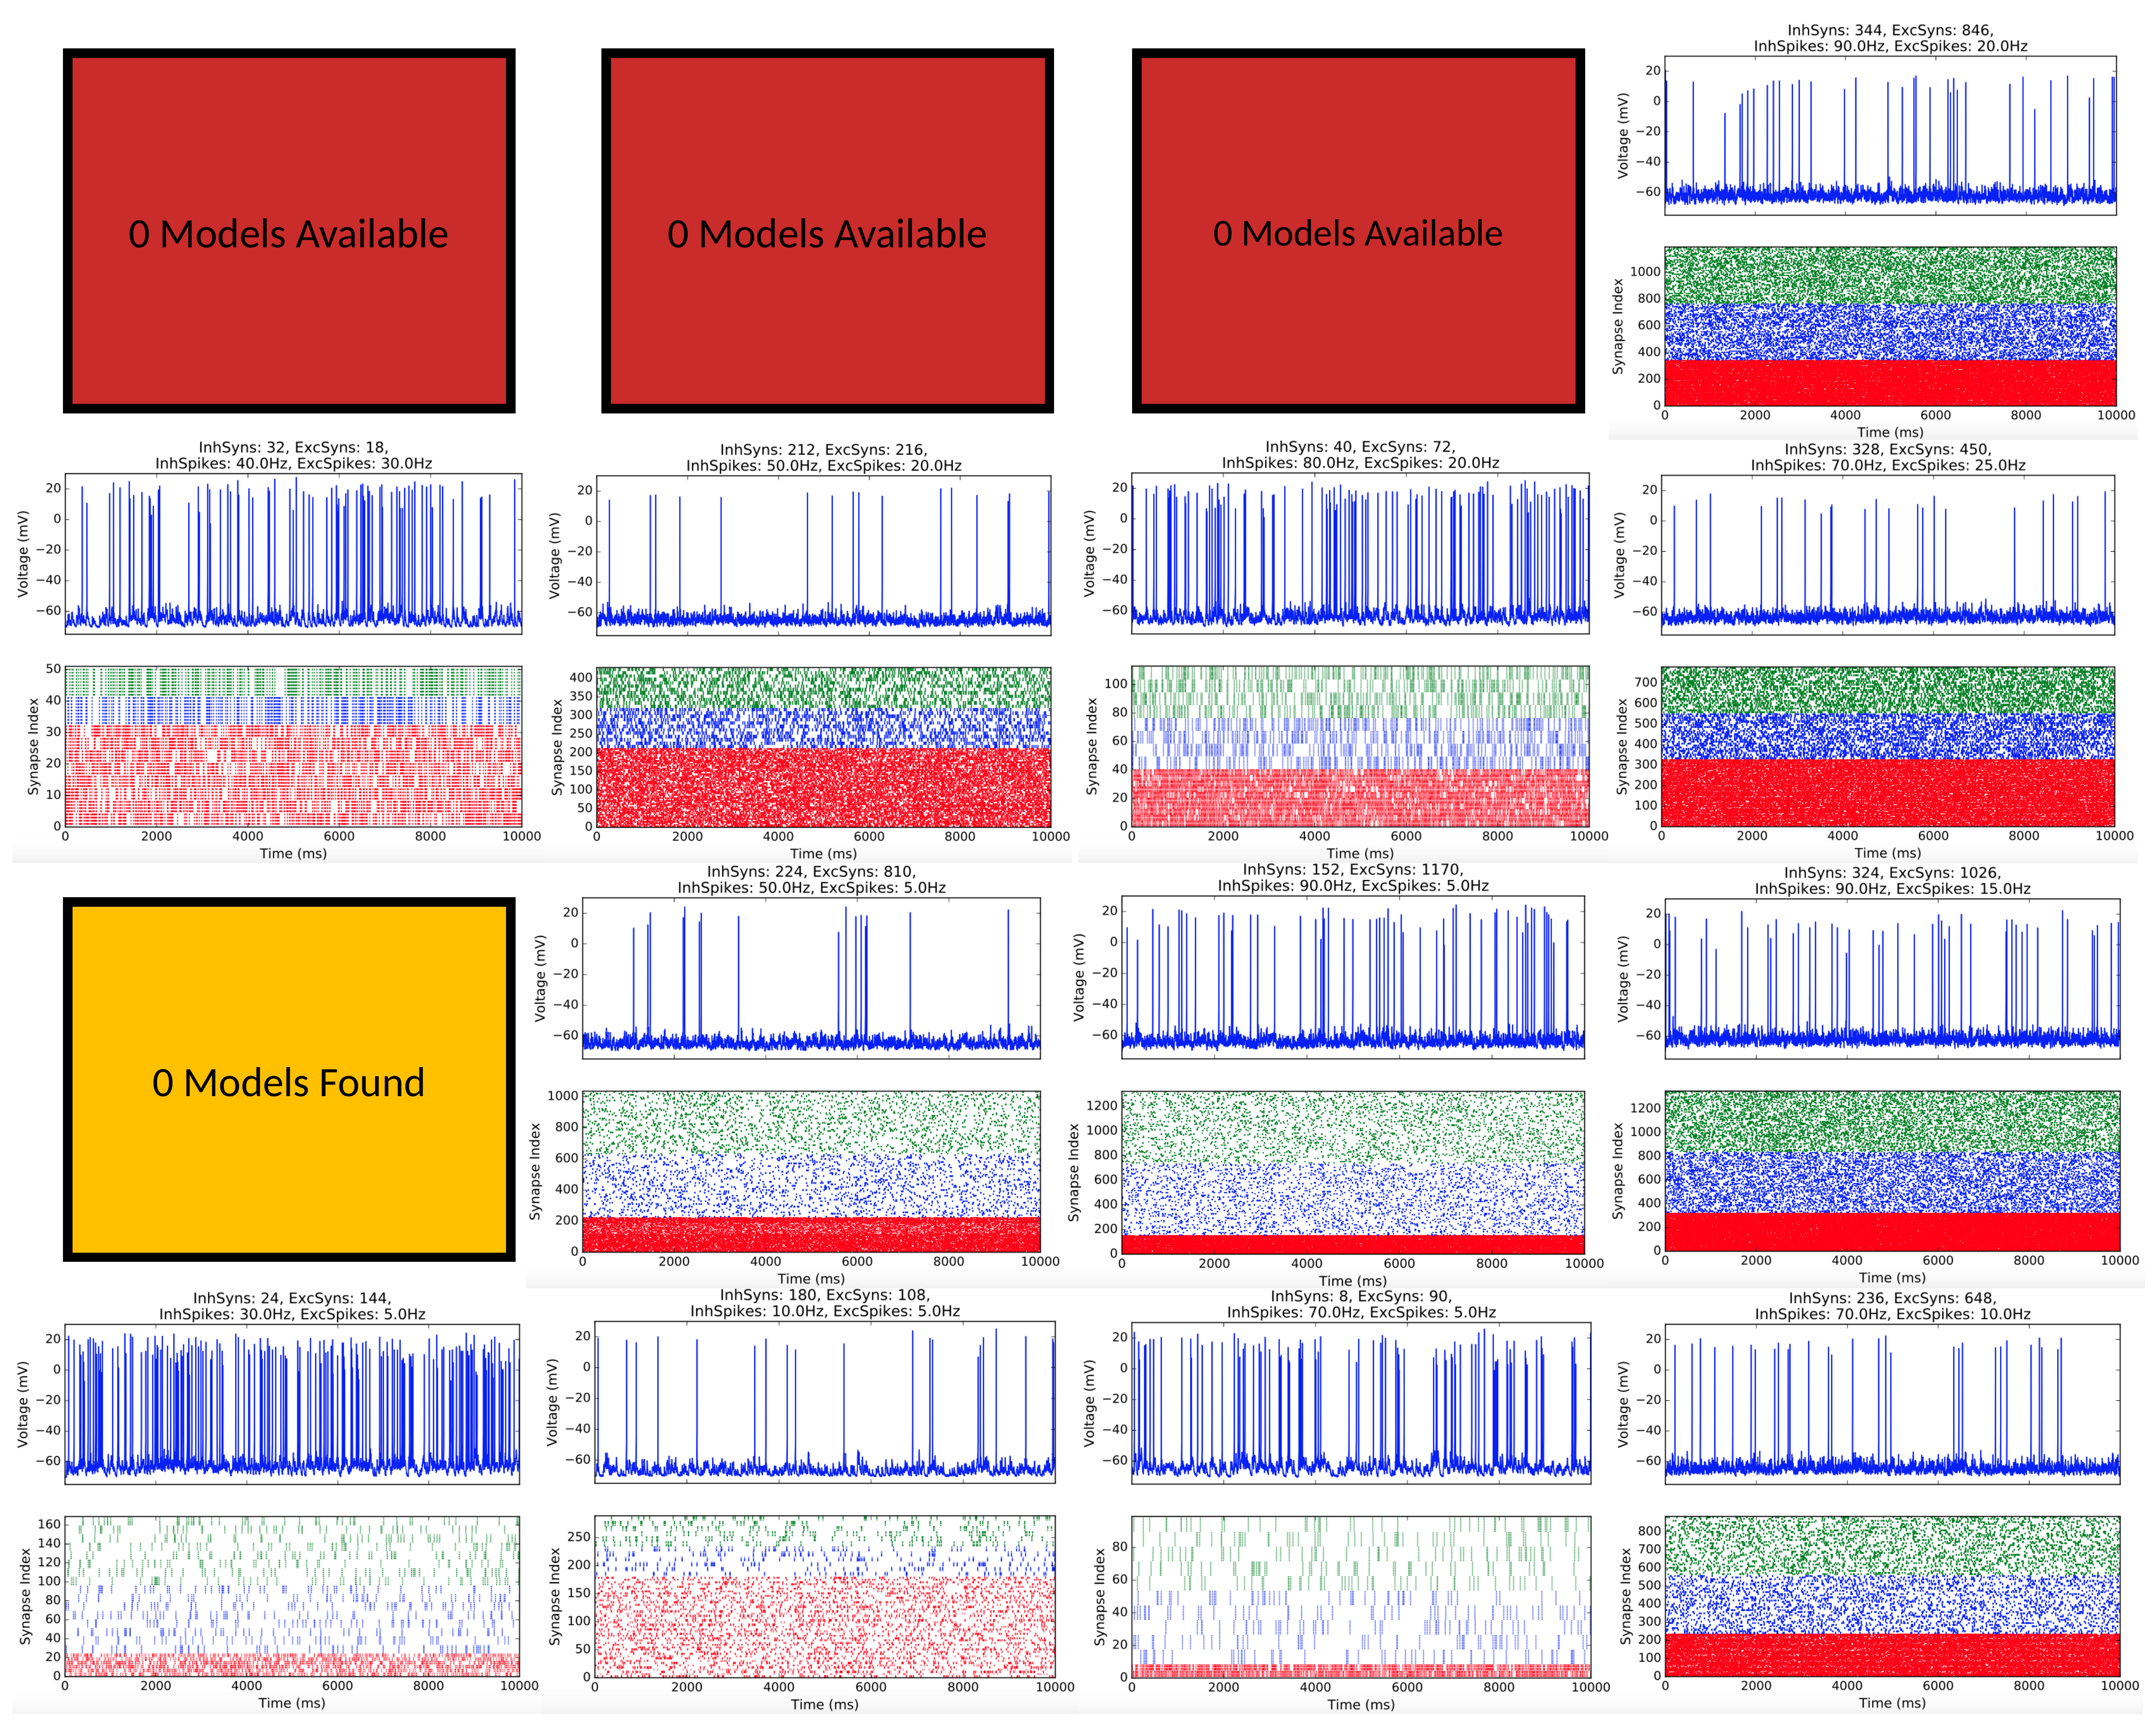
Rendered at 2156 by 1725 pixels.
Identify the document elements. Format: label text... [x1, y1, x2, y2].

text_box 0 Models Found [67, 901, 512, 1258]
text_box 0 Models Available [67, 52, 512, 409]
text_box 0 Models Available [1137, 52, 1581, 409]
picture [12, 22, 2145, 1714]
text_box 0 Models Available [606, 52, 1050, 409]
